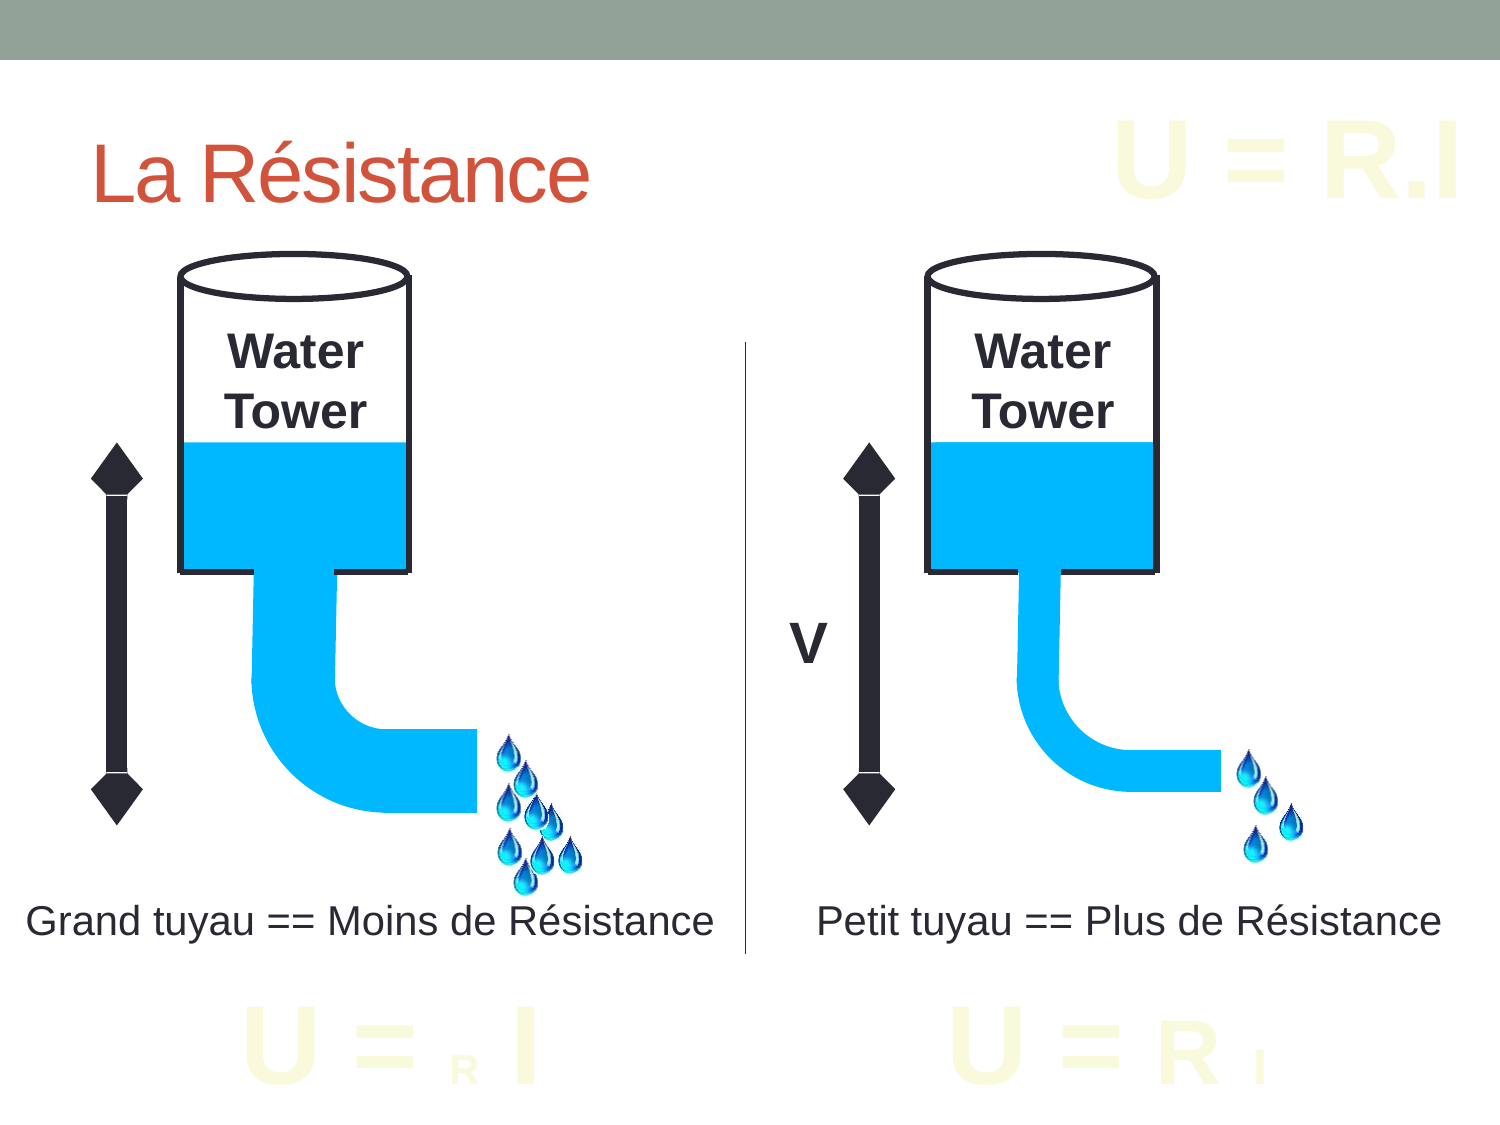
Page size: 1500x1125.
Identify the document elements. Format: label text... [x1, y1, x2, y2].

text_box V [754, 597, 866, 683]
picture [1219, 746, 1319, 867]
title La Résistance [75, 87, 1425, 250]
text_box U = R I [224, 964, 558, 1115]
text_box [1037, 566, 1226, 772]
text_box Grand tuyau == Moins de Résistance [0, 886, 742, 951]
text_box U = R.I [1095, 78, 1480, 229]
text_box U = R I [930, 964, 1283, 1115]
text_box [116, 237, 598, 901]
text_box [927, 237, 1178, 574]
text_box Petit tuyau == Plus de Résistance [754, 886, 1500, 951]
